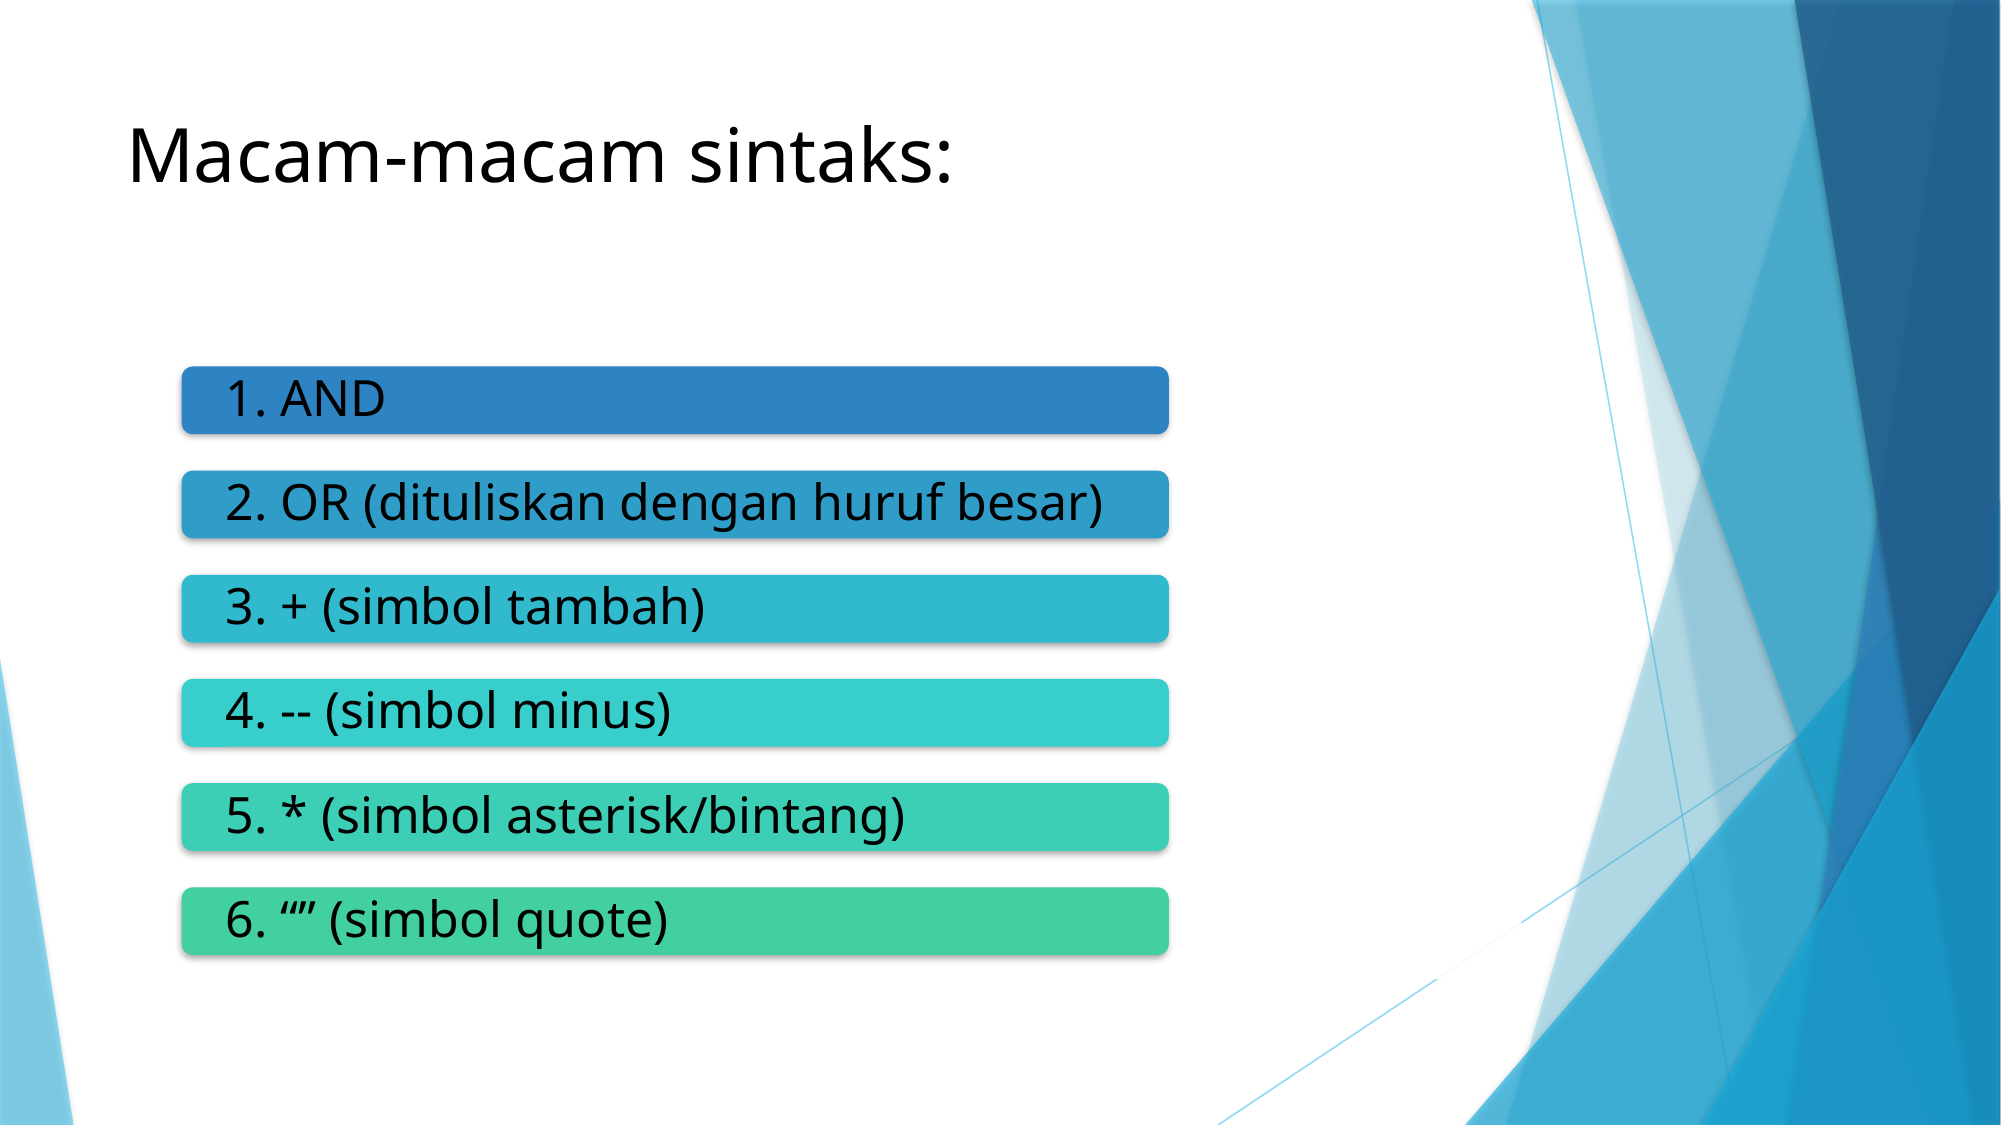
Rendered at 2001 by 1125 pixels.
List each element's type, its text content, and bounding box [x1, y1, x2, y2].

title Macam-macam sintaks: [111, 99, 1522, 317]
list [110, 353, 1522, 992]
